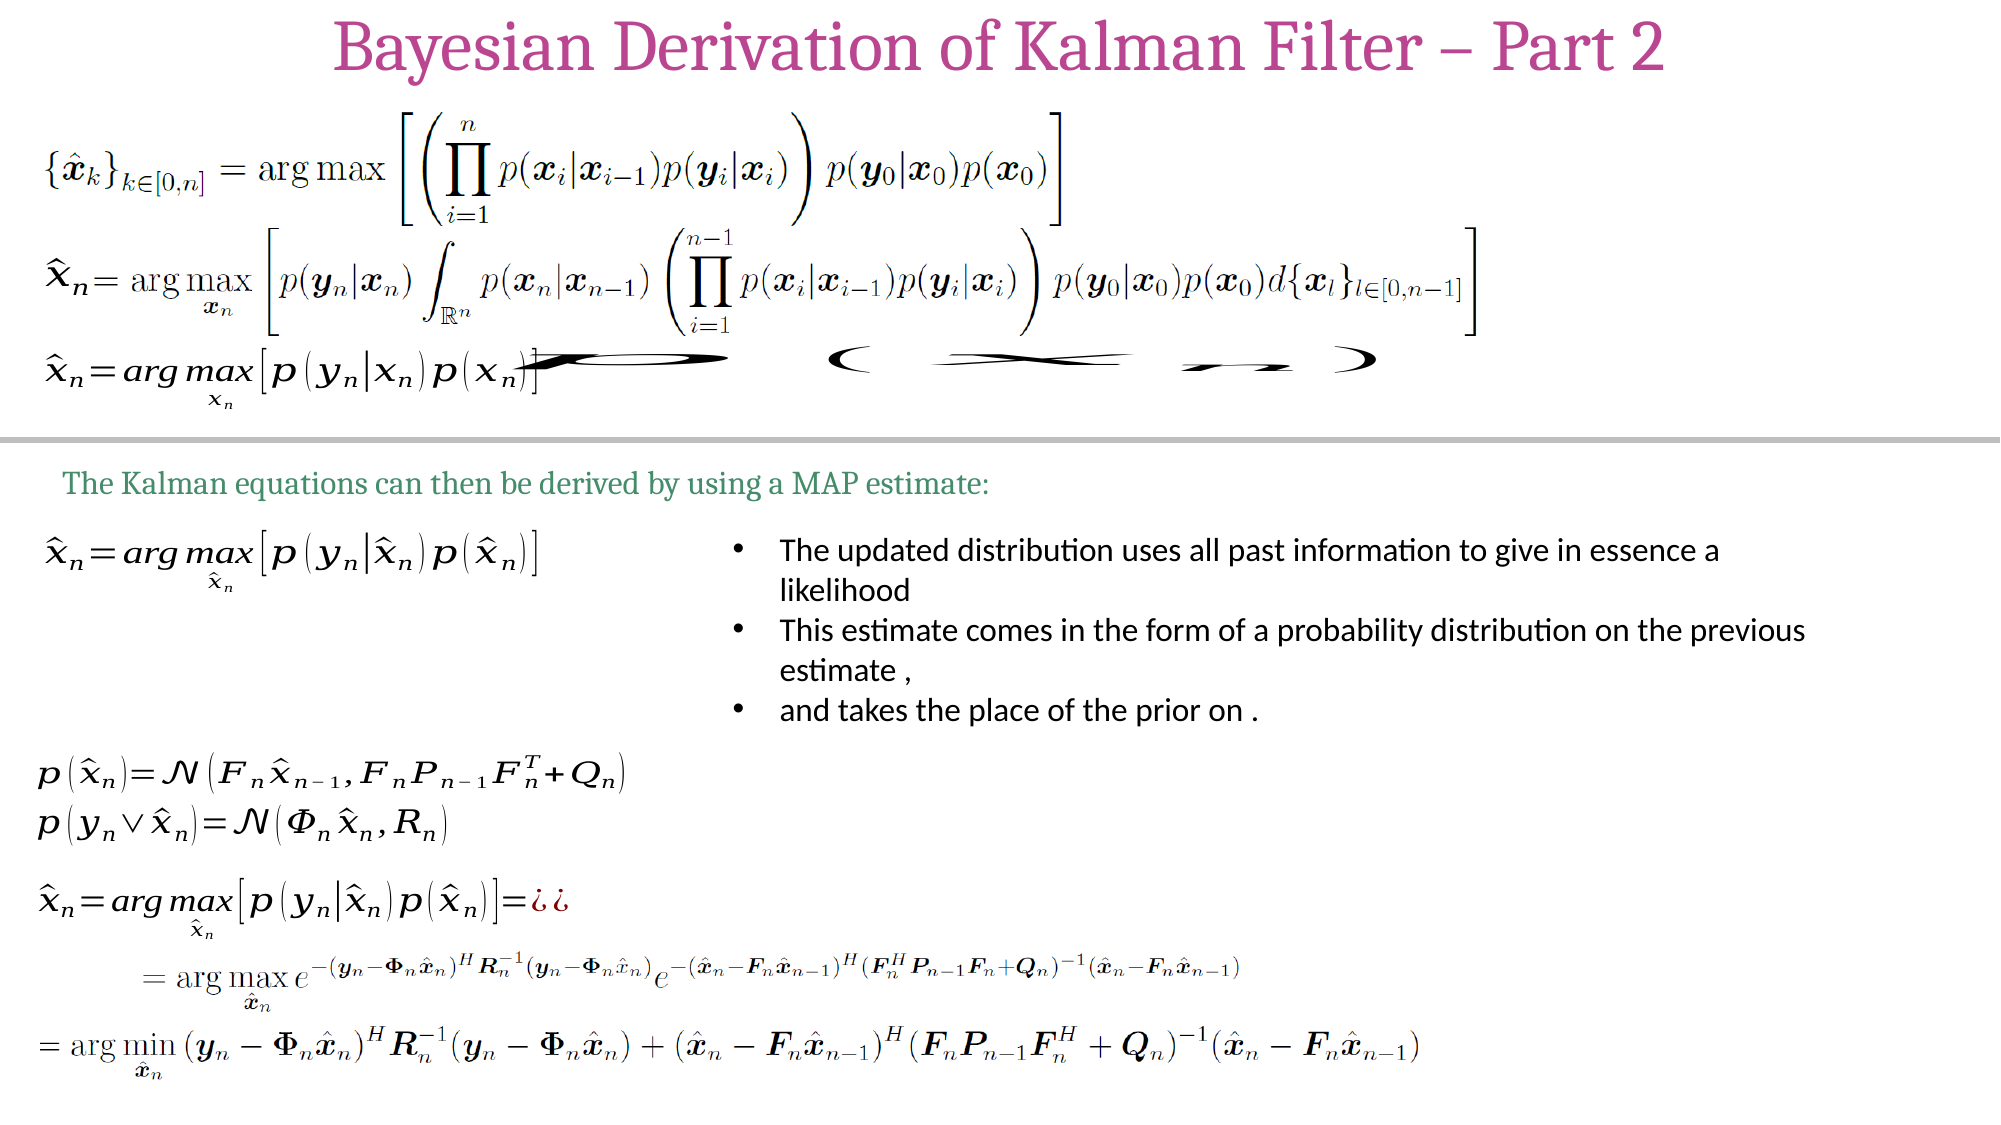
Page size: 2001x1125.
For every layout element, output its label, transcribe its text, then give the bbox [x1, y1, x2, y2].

picture [36, 96, 1087, 228]
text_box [36, 219, 1480, 343]
picture [36, 942, 1423, 1085]
text_box The Kalman equations can then be derived by using a MAP estimate: [47, 453, 1007, 509]
title Bayesian Derivation of Kalman Filter – Part 2 [137, 0, 1863, 94]
